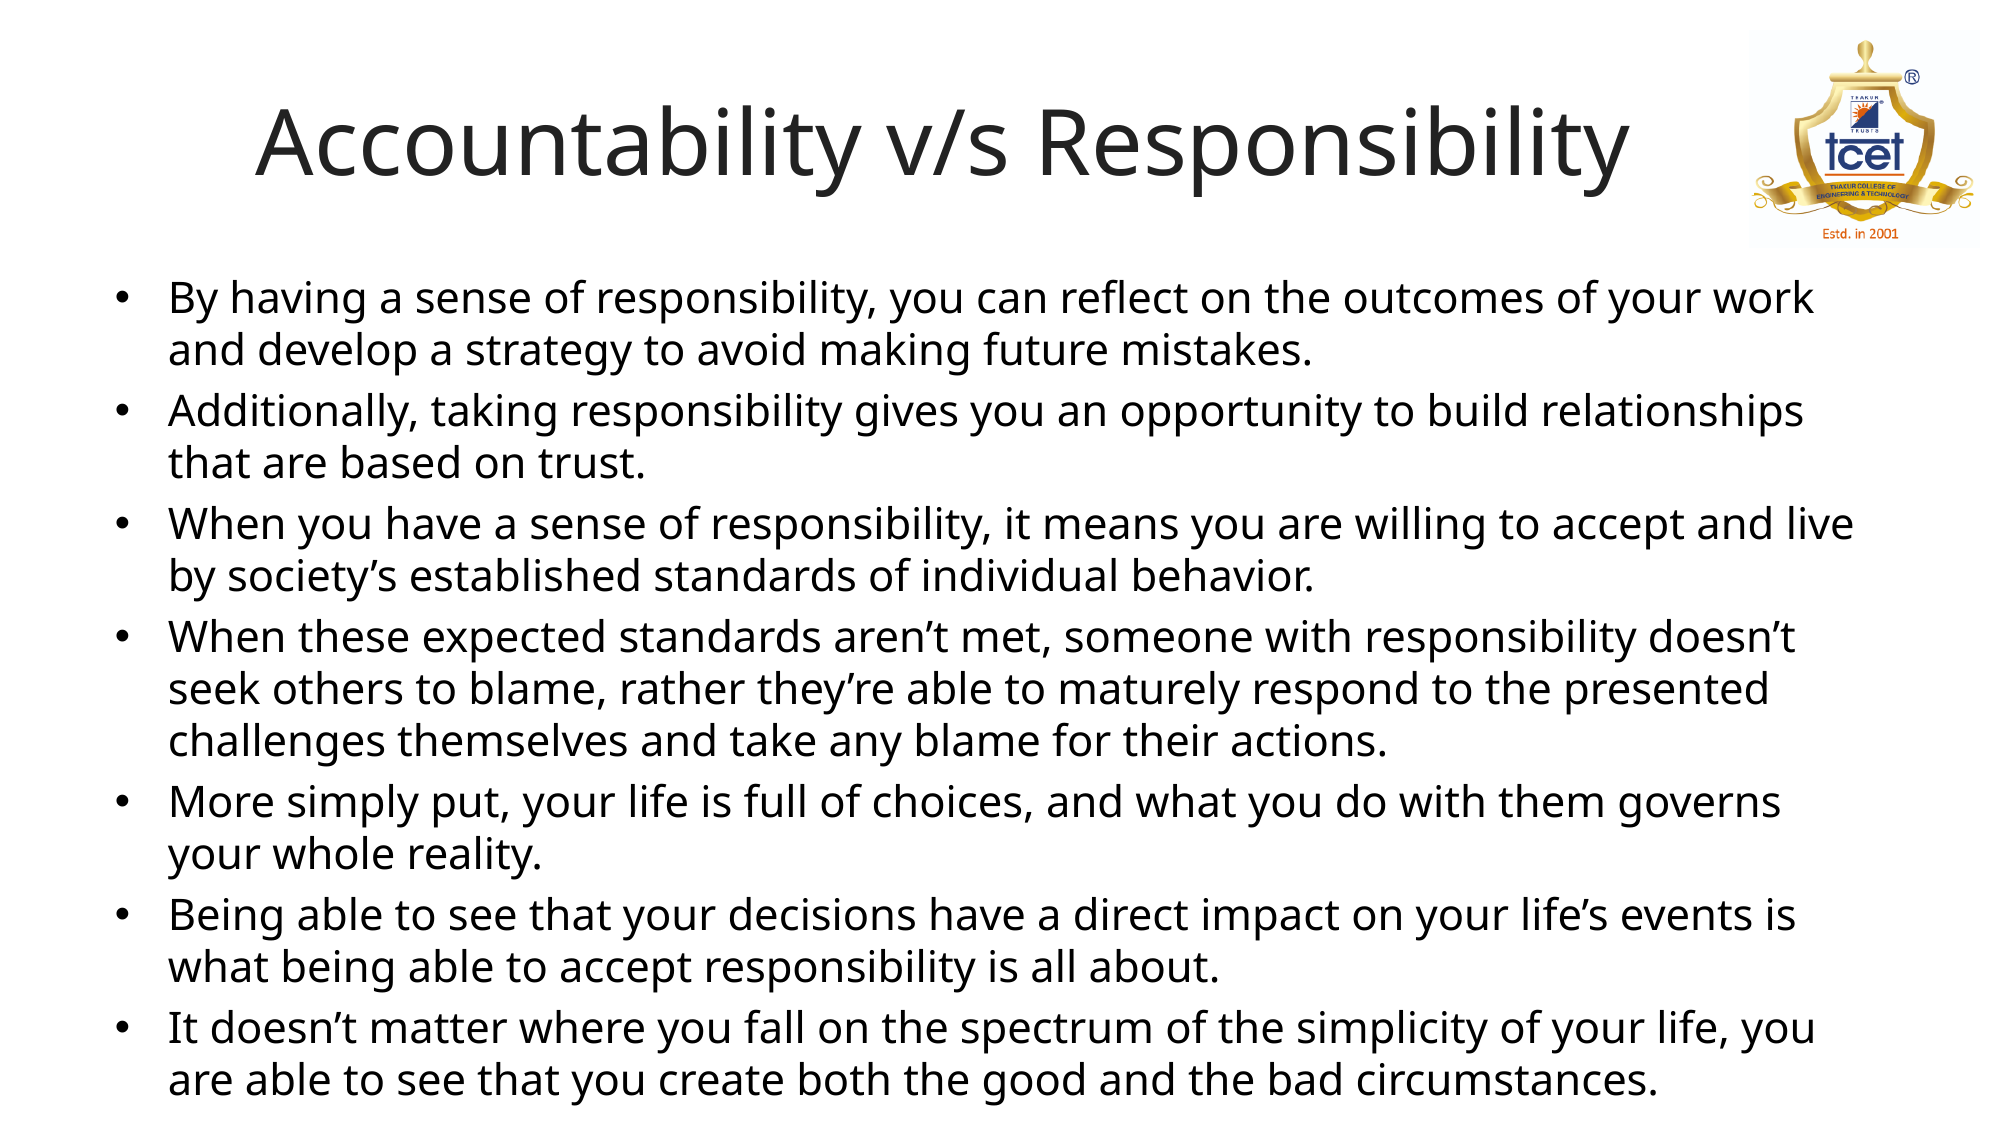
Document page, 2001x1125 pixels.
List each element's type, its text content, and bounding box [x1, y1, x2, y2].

list By having a sense of responsibility, you can reflect on the outcomes of your work and develop a strategy to avoid making future mistakes. Additionally, taking responsibility gives you an opportunity to build relationships that are based on trust. When you have a sense of responsibility, it means you are willing to accept and live by society’s established standards of individual behavior. When these expected standards aren’t met, someone with responsibility doesn’t seek others to blame, rather they’re able to maturely respond to the presented challenges themselves and take any blame for their actions. More simply put, your life is full of choices, and what you do with them governs your whole reality. Being able to see that your decisions have a direct impact on your life’s events is what being able to accept responsibility is all about. It doesn’t matter where you fall on the spectrum of the simplicity of your life, you are able to see that you create both the good and the bad circumstances. [99, 262, 1900, 1113]
title Accountability v/s Responsibility [99, 45, 1788, 233]
picture [1749, 30, 1980, 248]
